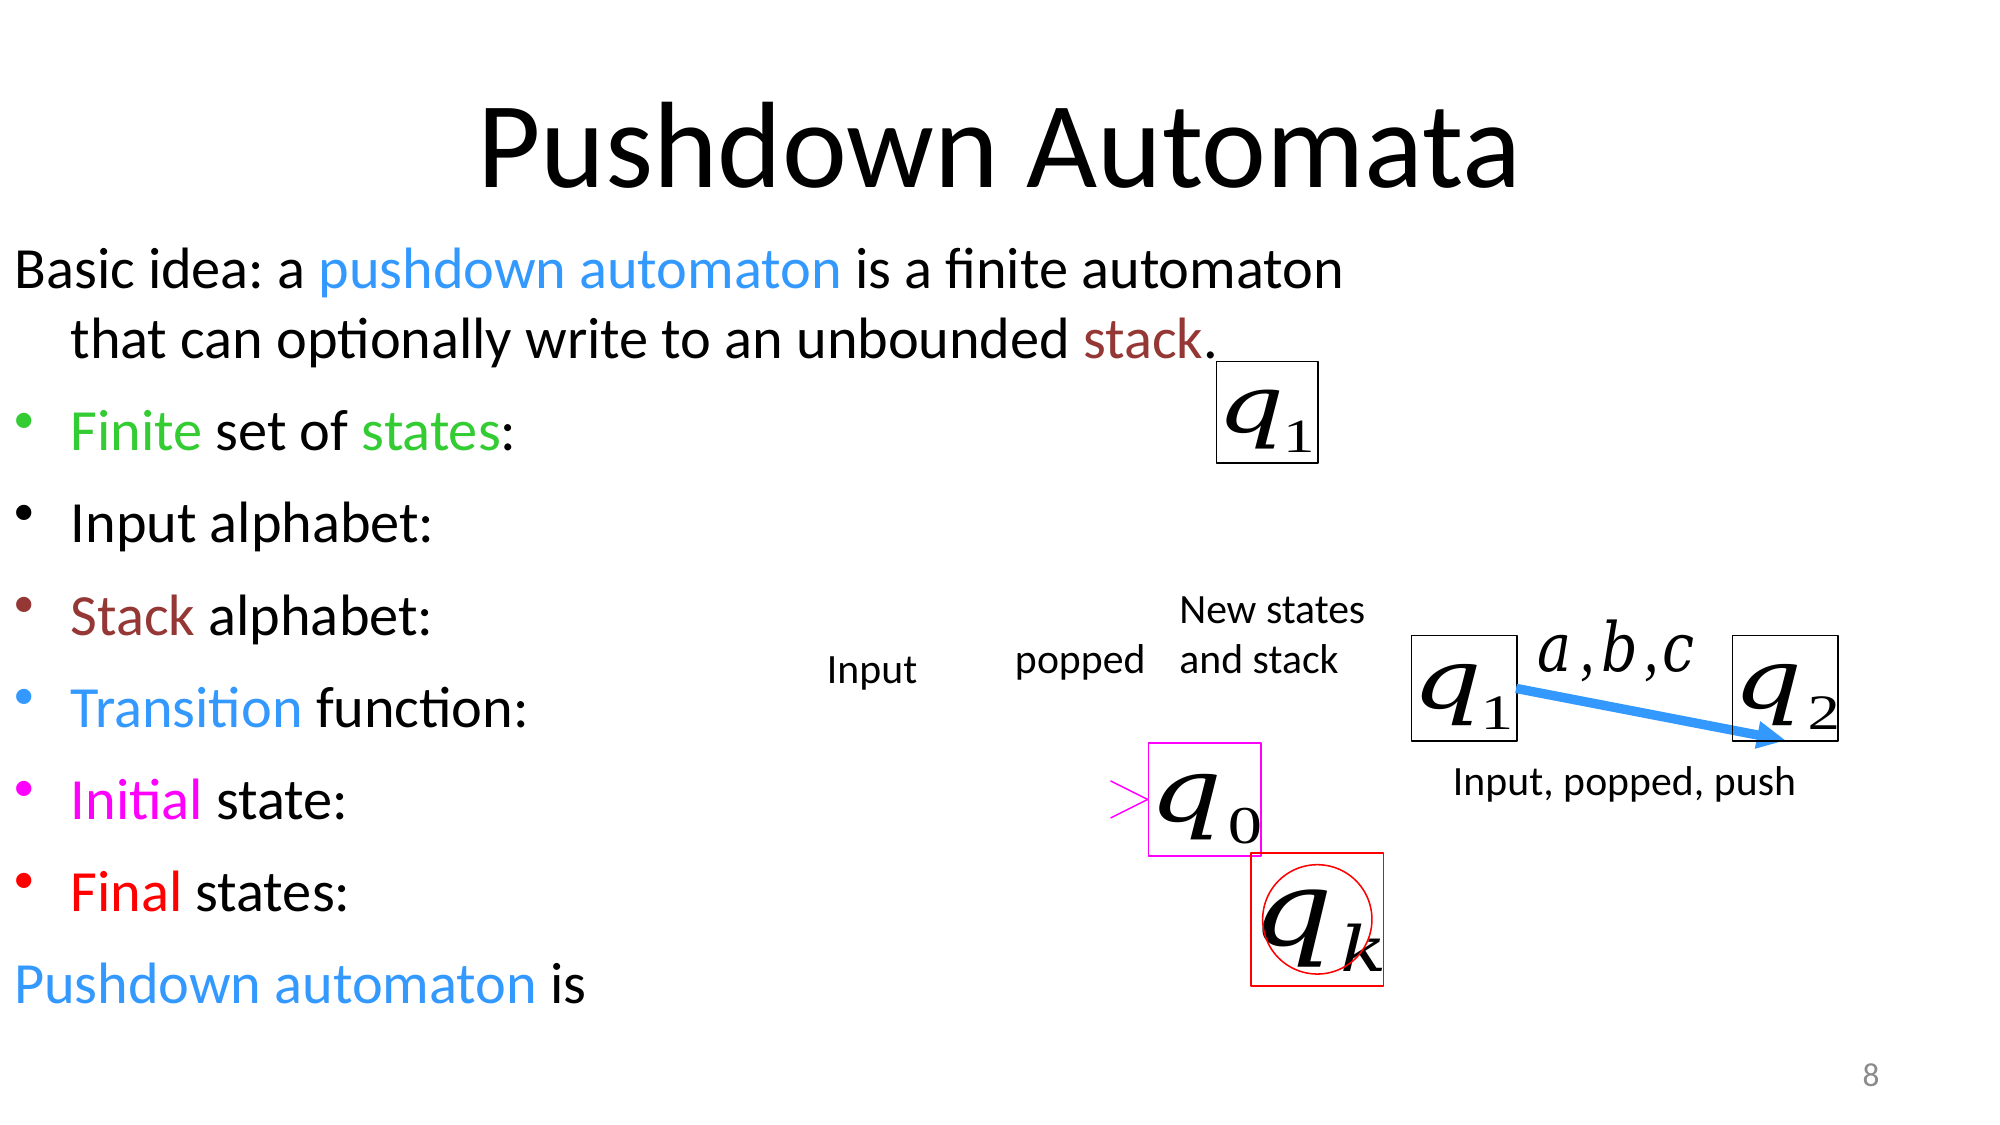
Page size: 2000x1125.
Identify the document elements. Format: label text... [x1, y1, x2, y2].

text_box Input [812, 634, 942, 700]
title Pushdown Automata [99, 45, 1900, 233]
text_box New states and stack [1164, 574, 1390, 690]
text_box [1251, 853, 1384, 986]
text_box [1110, 743, 1261, 856]
text_box Input, popped, push [1438, 749, 1812, 812]
text_box popped [1000, 624, 1161, 690]
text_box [1411, 636, 1838, 741]
slide_number 8 [1432, 1042, 1900, 1103]
